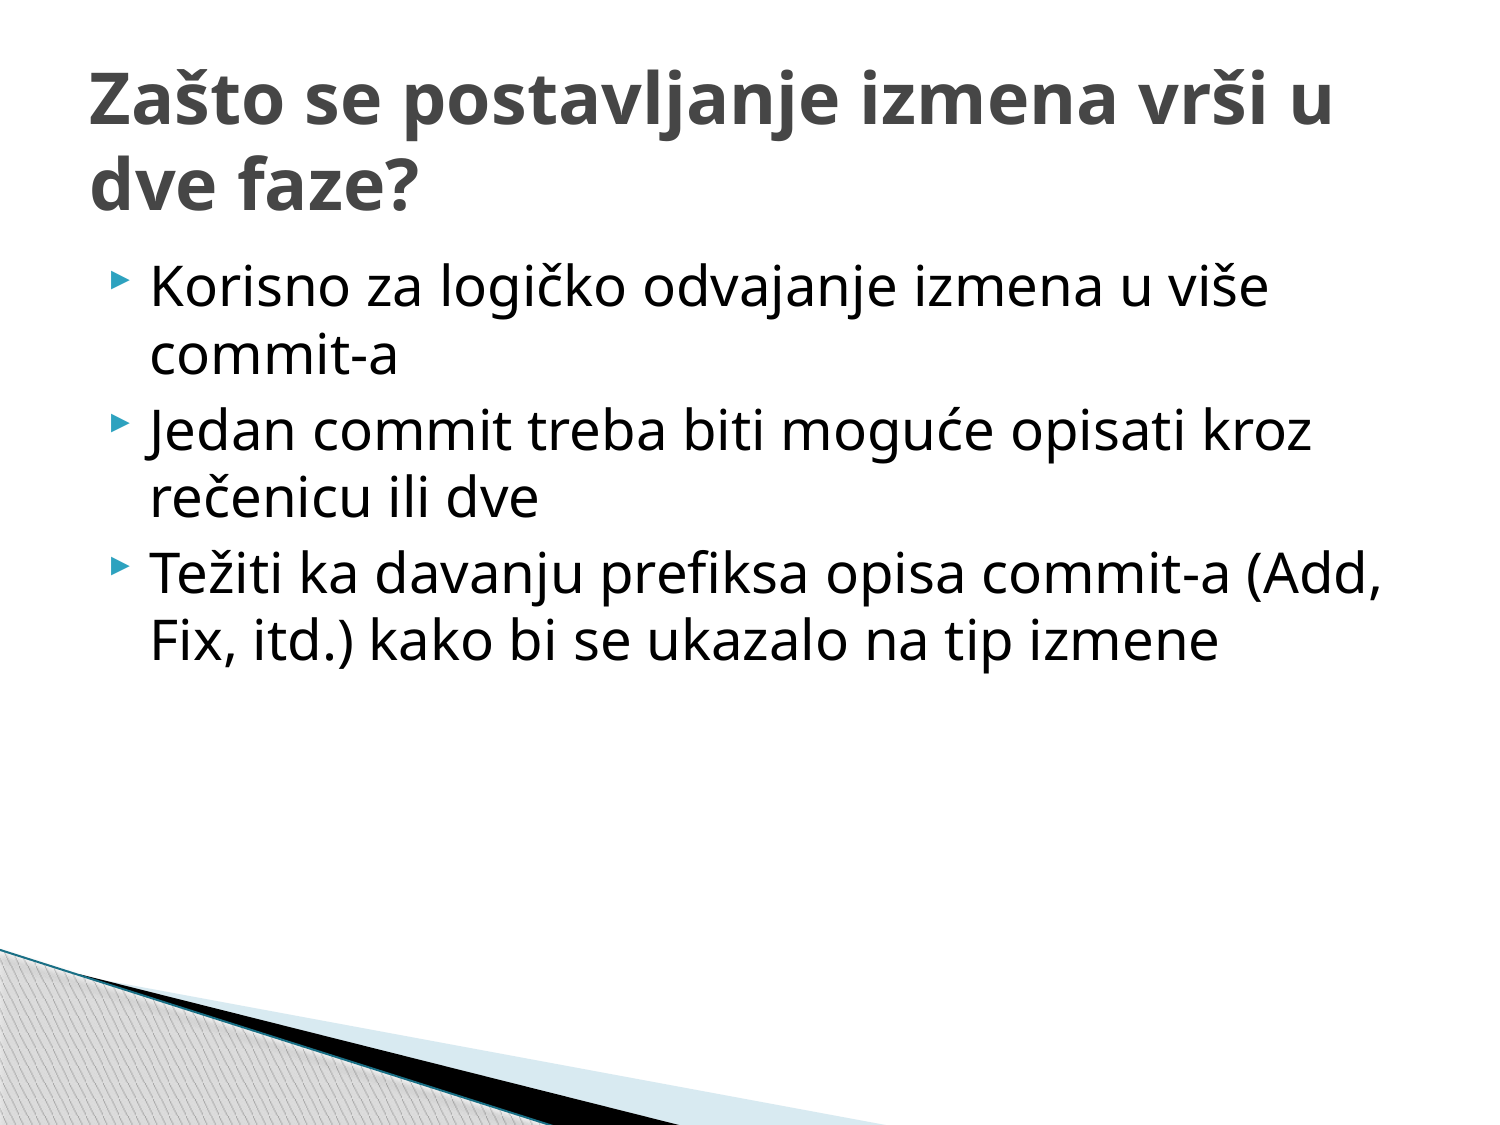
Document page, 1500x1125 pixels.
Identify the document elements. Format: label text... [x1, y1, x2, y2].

title Zašto se postavljanje izmena vrši u dve faze? [75, 45, 1425, 233]
list Korisno za logičko odvajanje izmena u više commit-a Jedan commit treba biti moguće opisati kroz rečenicu ili dve Težiti ka davanju prefiksa opisa commit-a (Add, Fix, itd.) kako bi se ukazalo na tip izmene [75, 242, 1425, 986]
